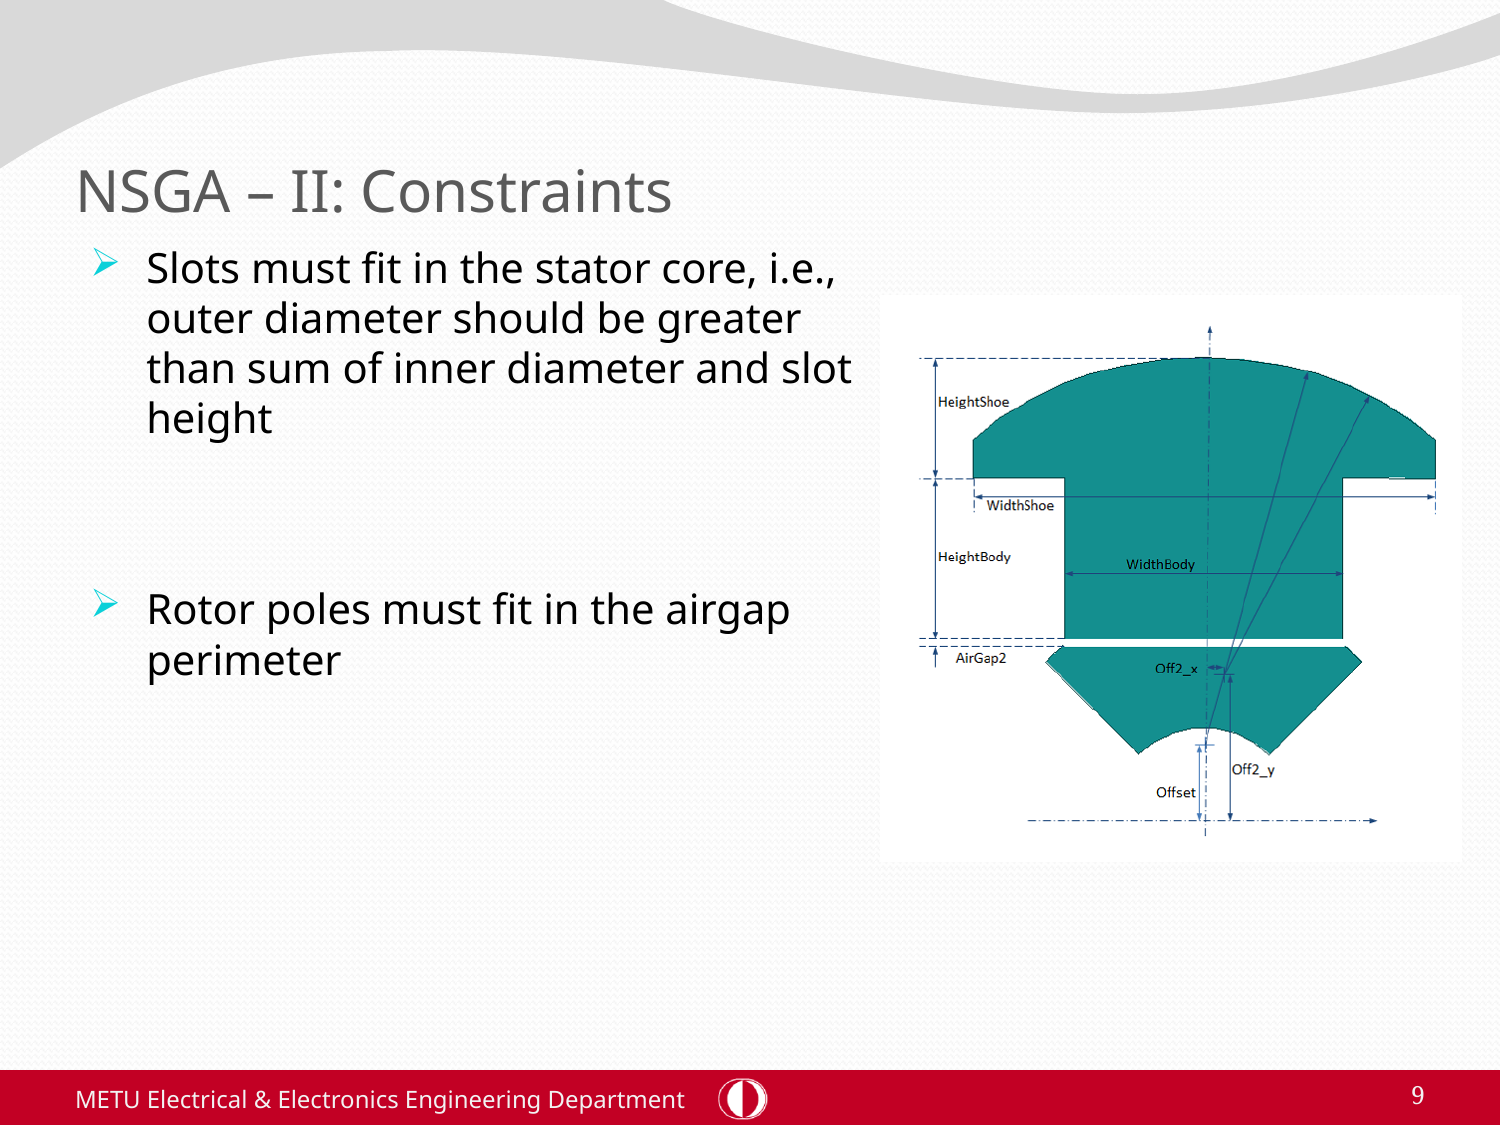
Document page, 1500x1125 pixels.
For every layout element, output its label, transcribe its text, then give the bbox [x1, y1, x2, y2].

picture [880, 295, 1462, 862]
picture [713, 1078, 781, 1122]
slide_number METU Electrical & Electronics Engineering Department [75, 1070, 732, 1114]
title NSGA – II: Constraints [75, 55, 1425, 224]
slide_number 9 [1330, 1070, 1425, 1114]
